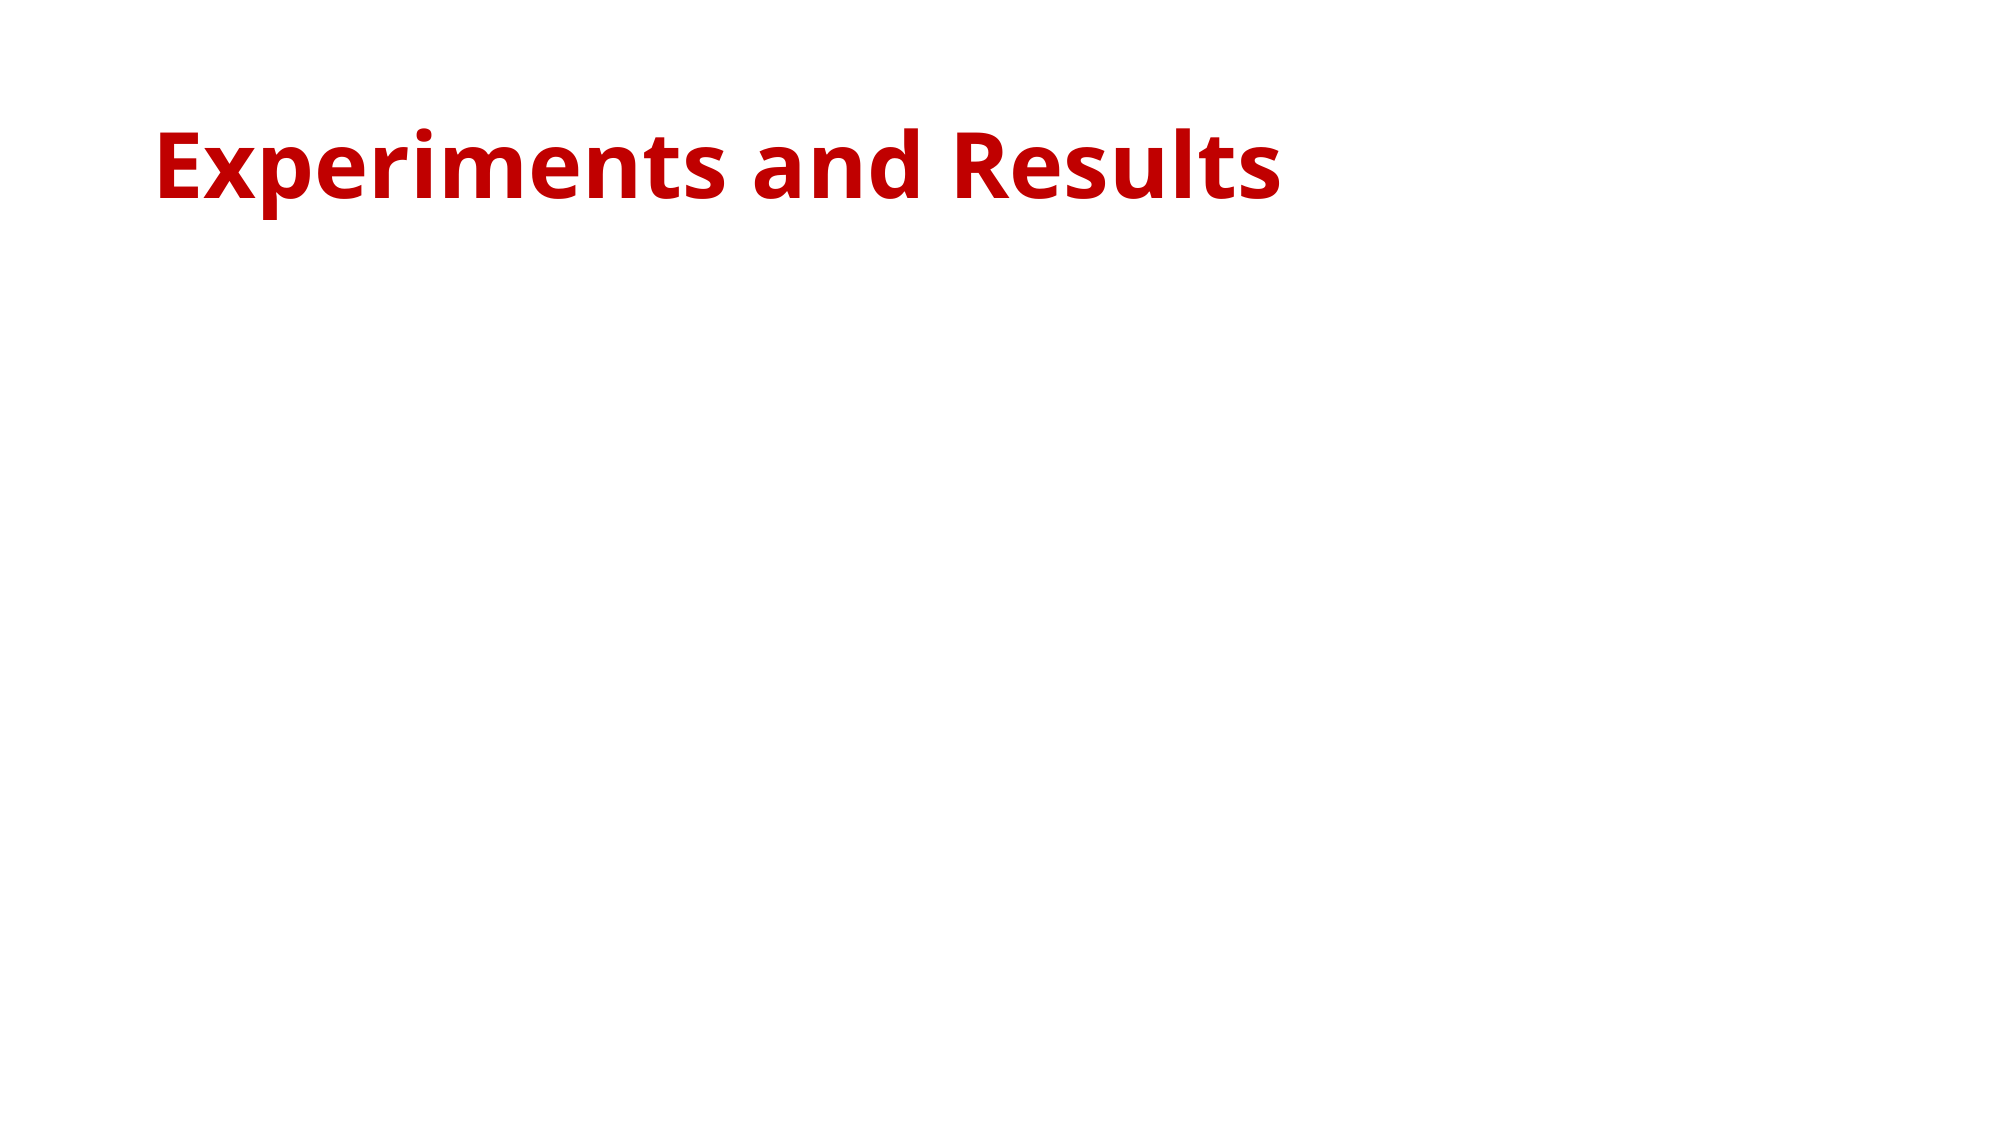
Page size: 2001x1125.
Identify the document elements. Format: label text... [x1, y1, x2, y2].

title Experiments and Results [137, 59, 1863, 278]
